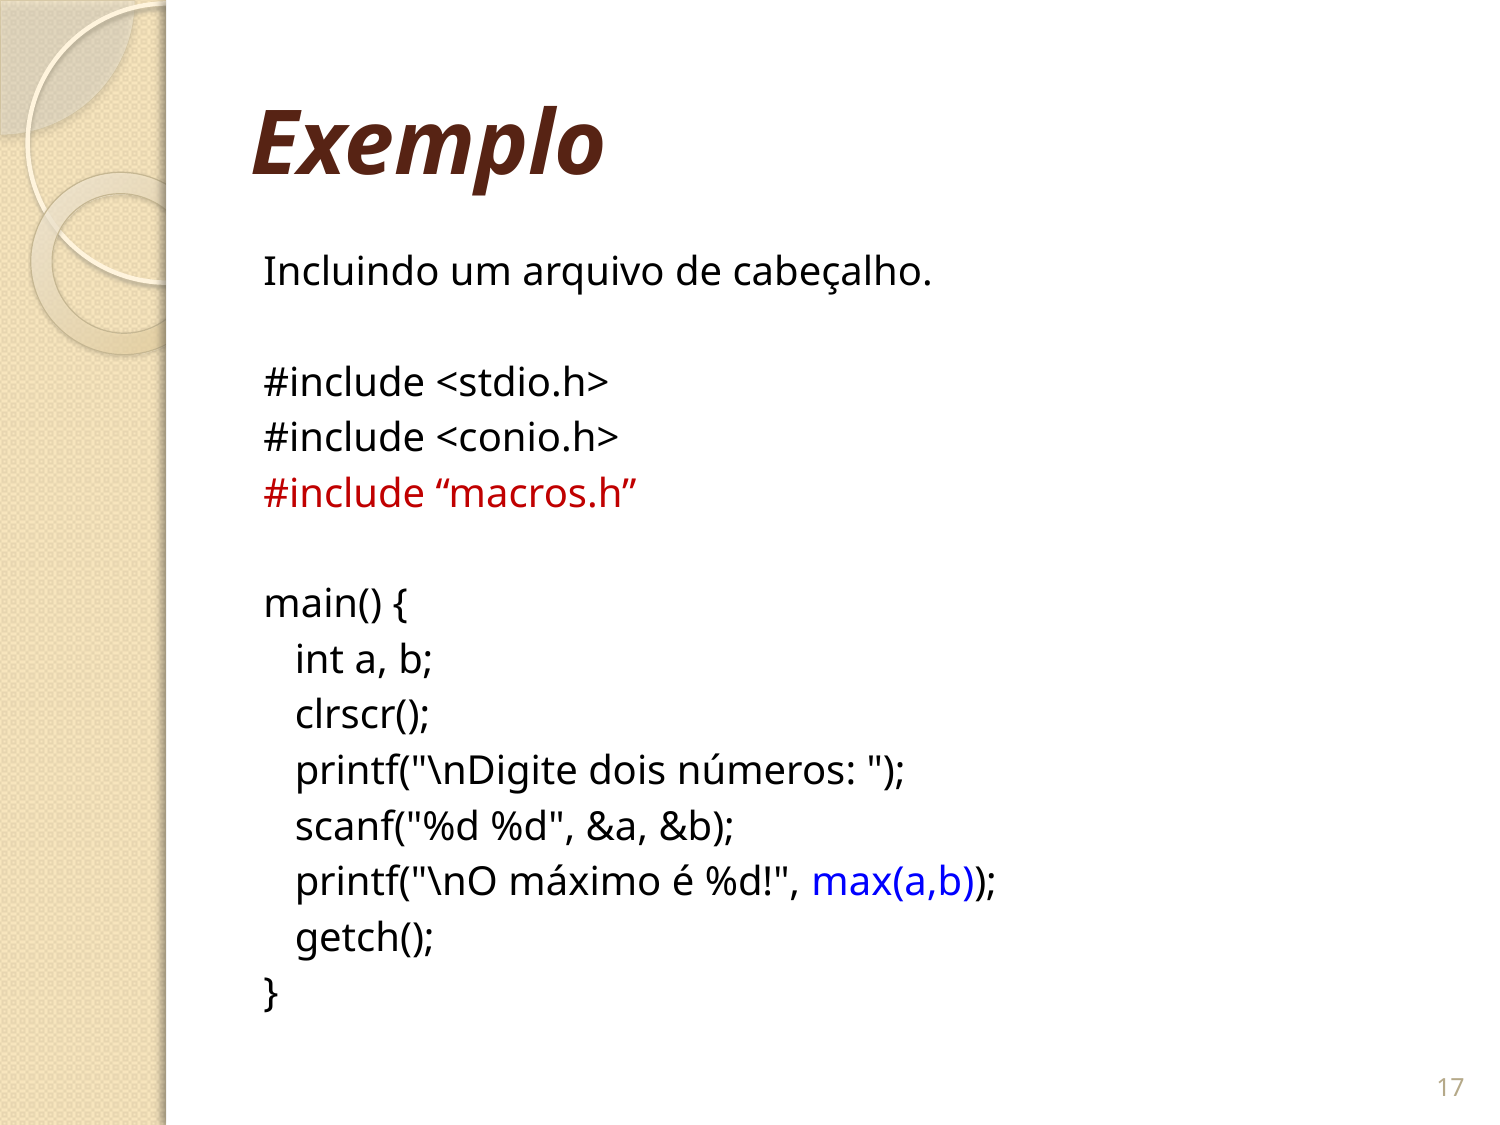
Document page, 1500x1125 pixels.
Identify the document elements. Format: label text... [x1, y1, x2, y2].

slide_number 17 [1413, 1034, 1488, 1113]
title Exemplo [235, 45, 1466, 233]
list Incluindo um arquivo de cabeçalho. #include <stdio.h> #include <conio.h> #include “macros.h” main() { int a, b; clrscr(); printf("\nDigite dois números: "); scanf("%d %d", &a, &b); printf("\nO máximo é %d!", max(a,b)); getch(); } [235, 237, 1466, 1025]
